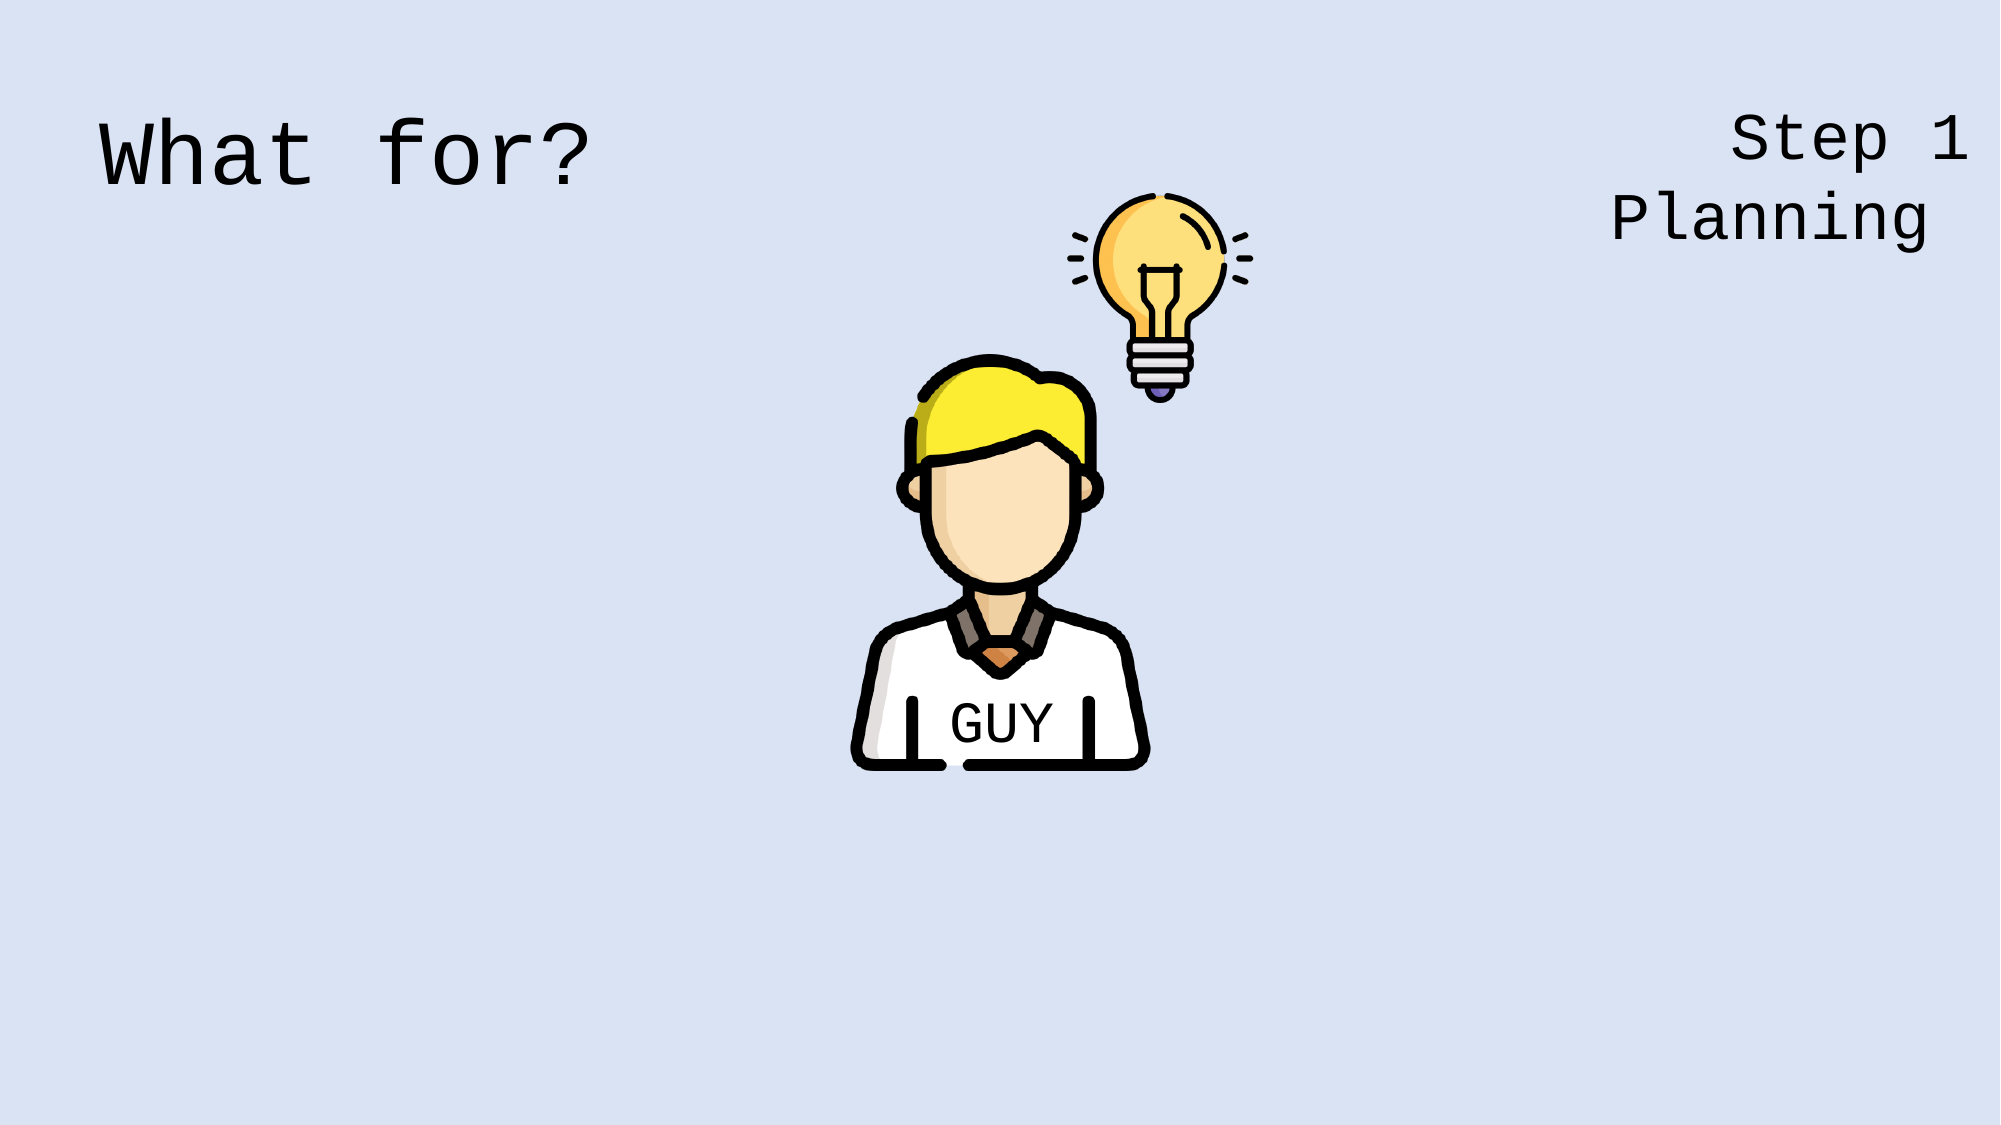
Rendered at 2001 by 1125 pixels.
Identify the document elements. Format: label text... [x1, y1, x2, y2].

text_box What for? [84, 85, 610, 211]
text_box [792, 354, 1208, 771]
picture [1054, 193, 1265, 403]
text_box Step 1 Planning [1388, 85, 1986, 261]
